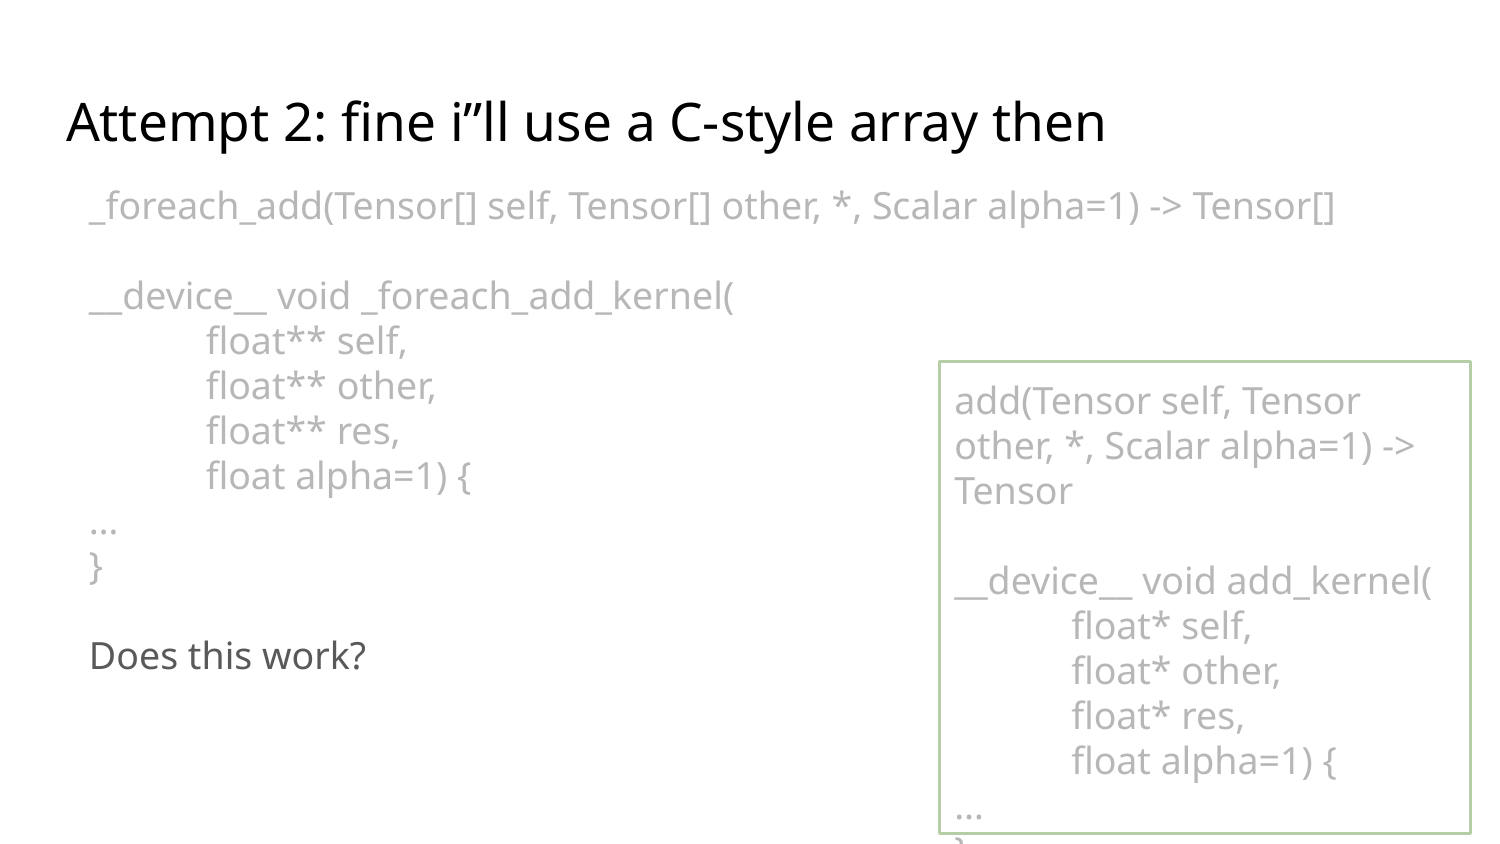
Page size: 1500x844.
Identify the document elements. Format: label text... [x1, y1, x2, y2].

title Attempt 2: fine i”ll use a C-style array then [51, 72, 1449, 167]
text_box _foreach_add(Tensor[] self, Tensor[] other, *, Scalar alpha=1) -> Tensor[] __device__ void _foreach_add_kernel( float** self, float** other, float** res, float alpha=1) { … } Does this work? [73, 166, 1403, 784]
text_box add(Tensor self, Tensor other, *, Scalar alpha=1) -> Tensor __device__ void add_kernel( float* self, float* other, float* res, float alpha=1) { … } [939, 361, 1471, 834]
